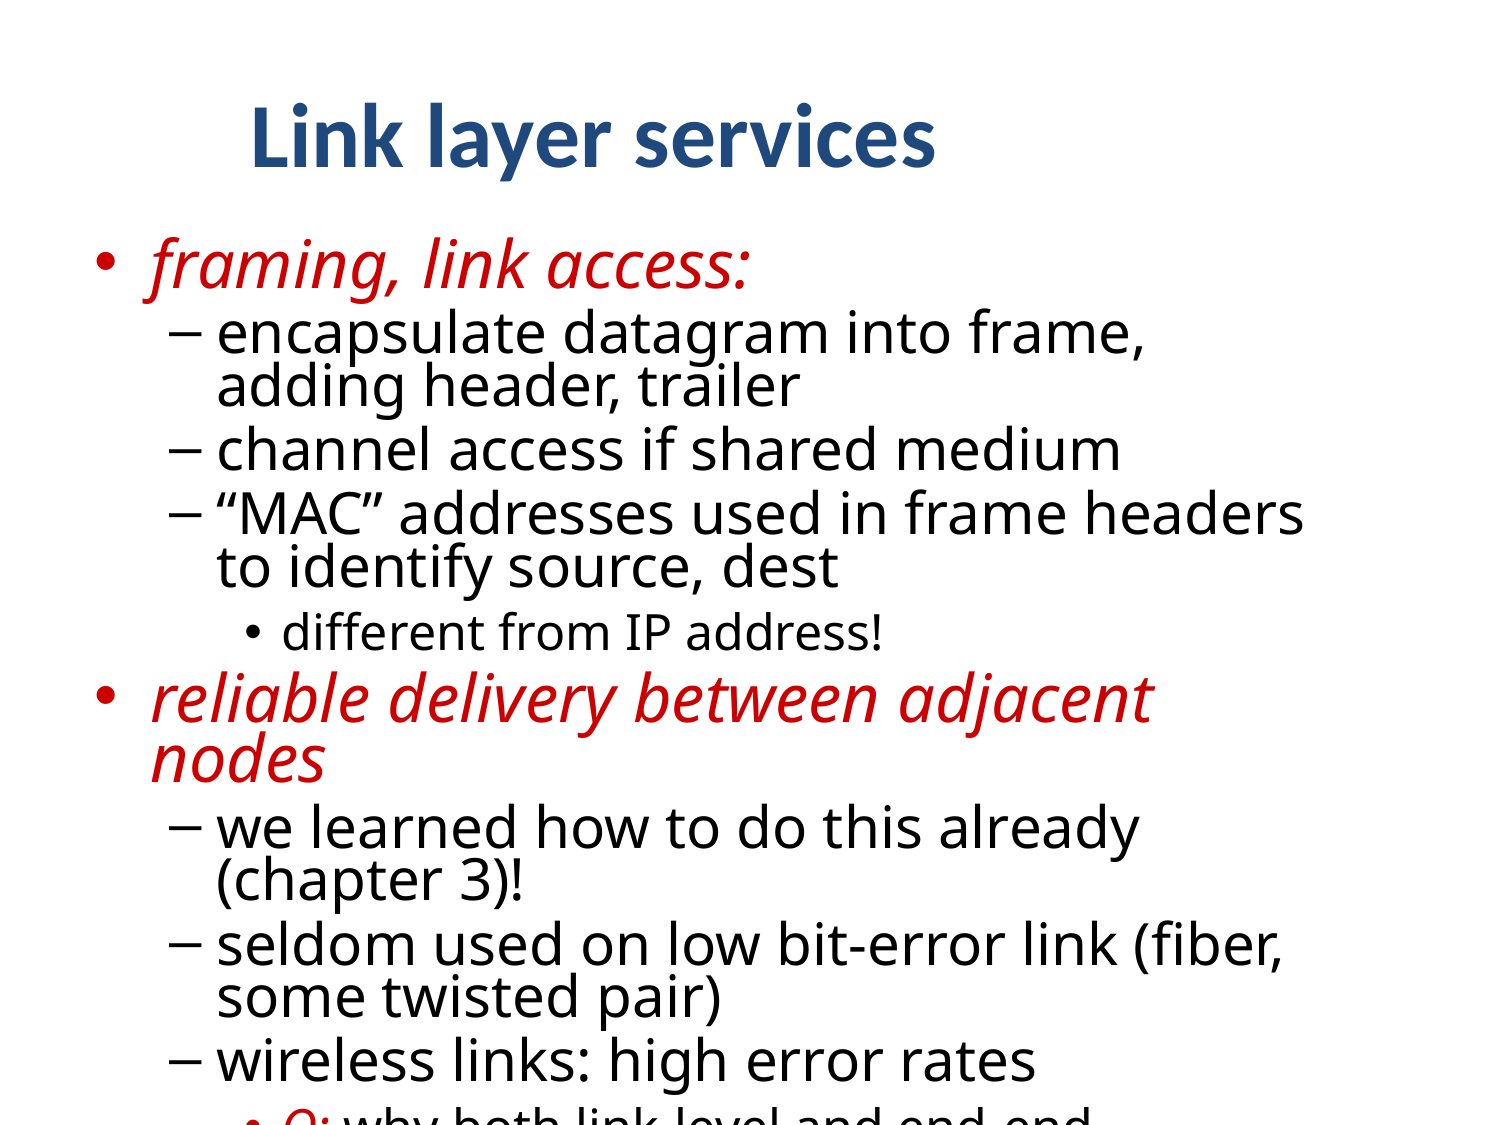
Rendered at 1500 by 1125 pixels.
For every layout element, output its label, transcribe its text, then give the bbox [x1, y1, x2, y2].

list framing, link access: encapsulate datagram into frame, adding header, trailer channel access if shared medium “MAC” addresses used in frame headers to identify source, dest different from IP address! reliable delivery between adjacent nodes we learned how to do this already (chapter 3)! seldom used on low bit-error link (fiber, some twisted pair) wireless links: high error rates Q: why both link-level and end-end reliability? [79, 232, 1355, 996]
title Link layer services [87, 37, 1101, 225]
